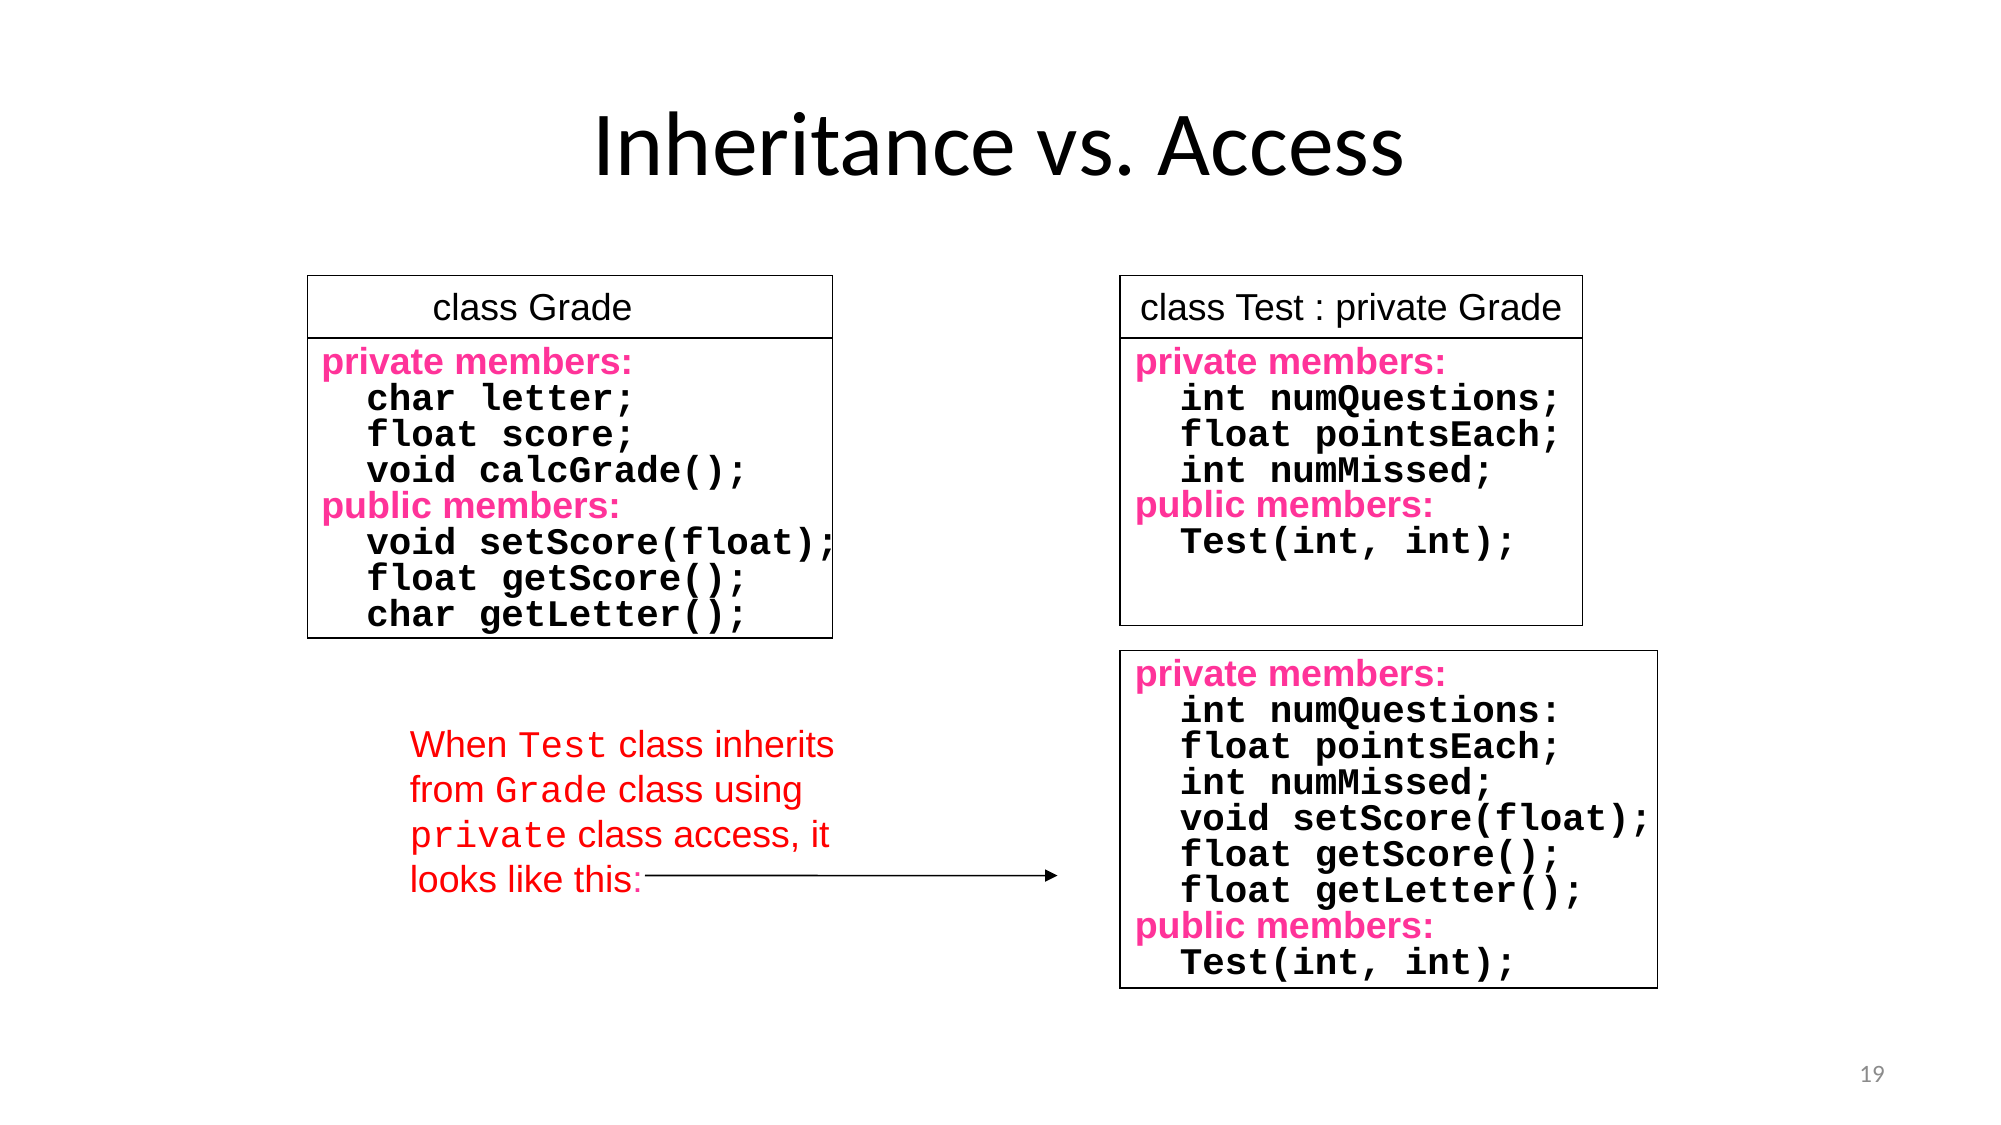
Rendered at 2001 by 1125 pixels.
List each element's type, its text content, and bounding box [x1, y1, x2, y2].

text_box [304, 275, 1696, 1032]
title Inheritance vs. Access [99, 45, 1900, 233]
slide_number 19 [1433, 1042, 1900, 1103]
